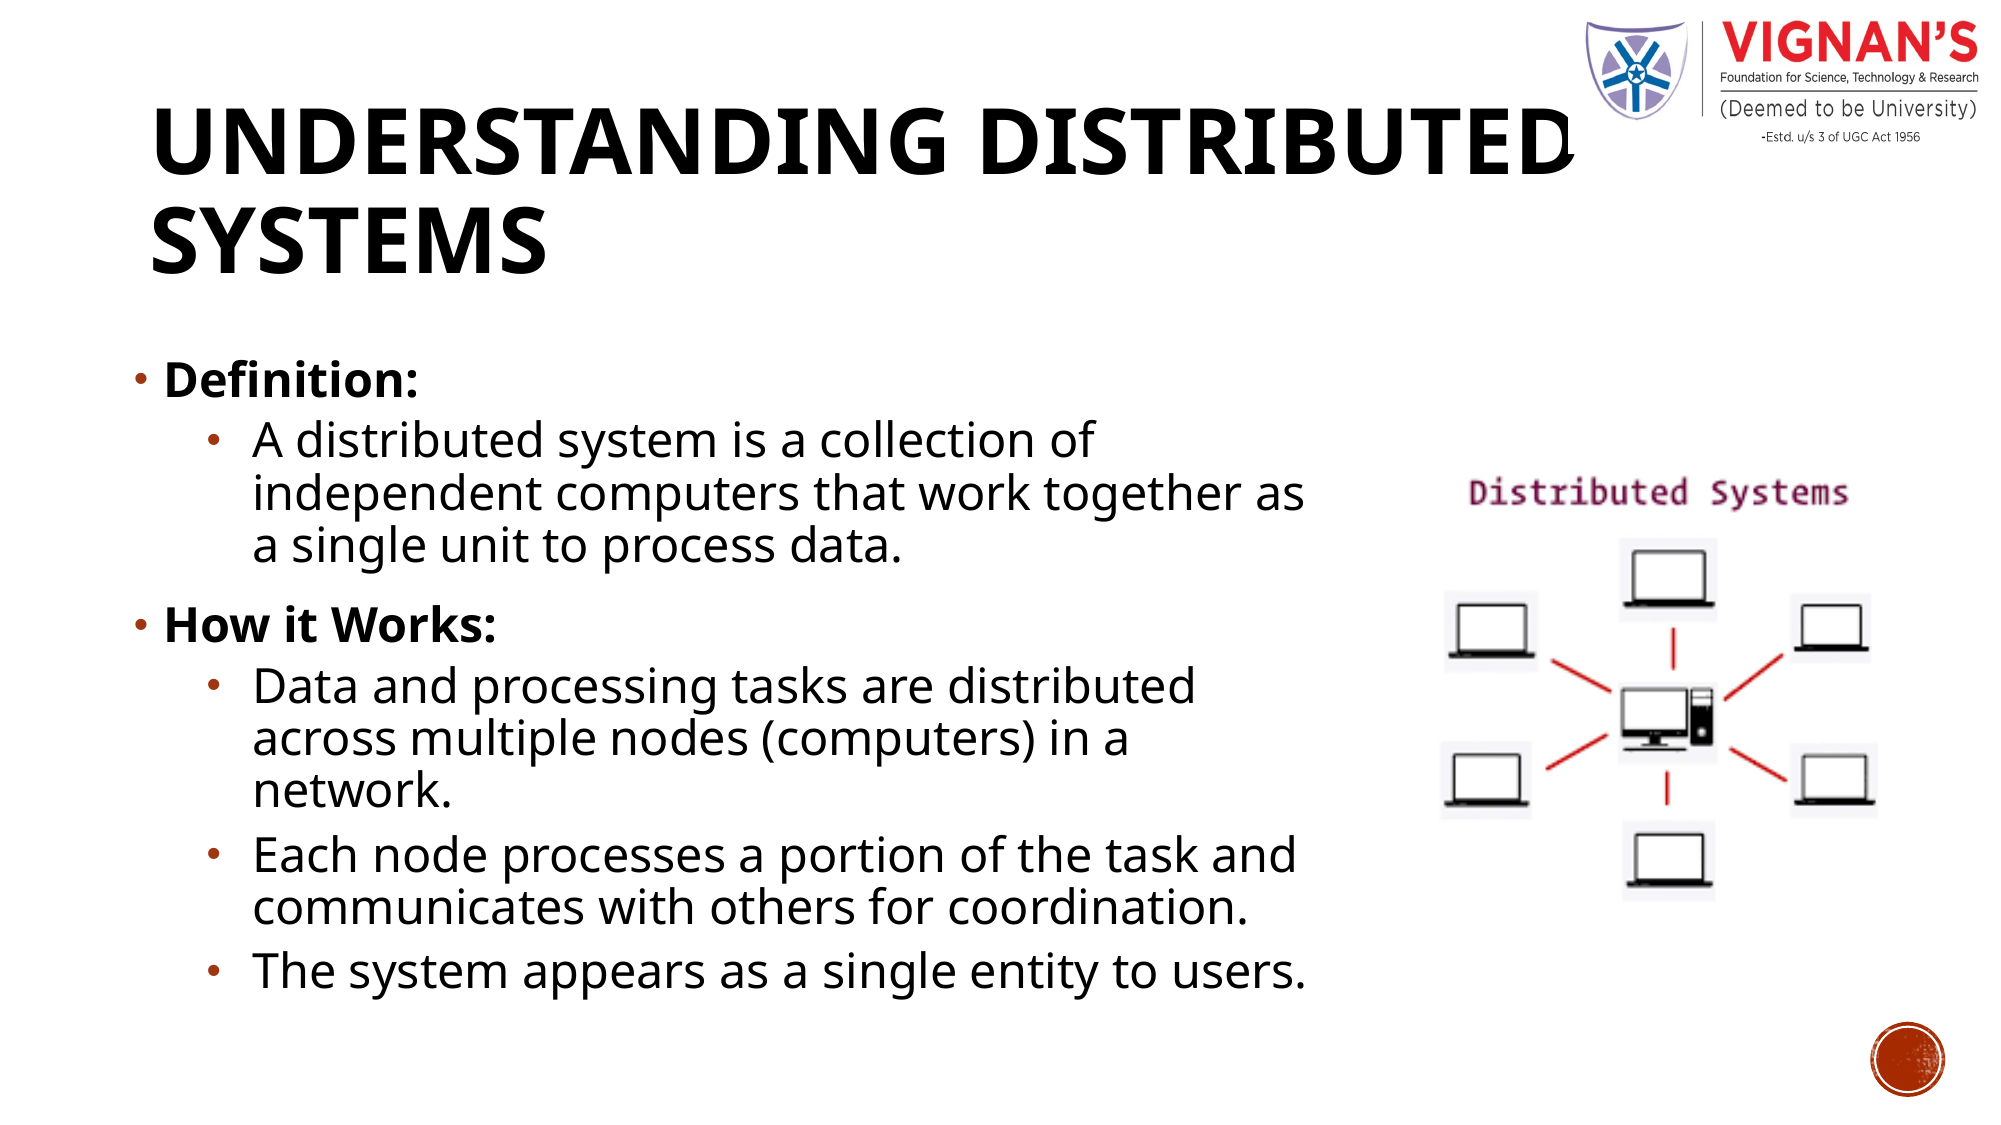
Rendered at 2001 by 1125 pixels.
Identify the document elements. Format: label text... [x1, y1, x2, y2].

picture [1568, 5, 2000, 154]
title Understanding Distributed Systems [134, 62, 1785, 327]
list Definition: A distributed system is a collection of independent computers that work together as a single unit to process data. How it Works: Data and processing tasks are distributed across multiple nodes (computers) in a network. Each node processes a portion of the task and communicates with others for coordination. The system appears as a single entity to users. [119, 348, 1350, 1013]
picture [1377, 451, 1962, 910]
